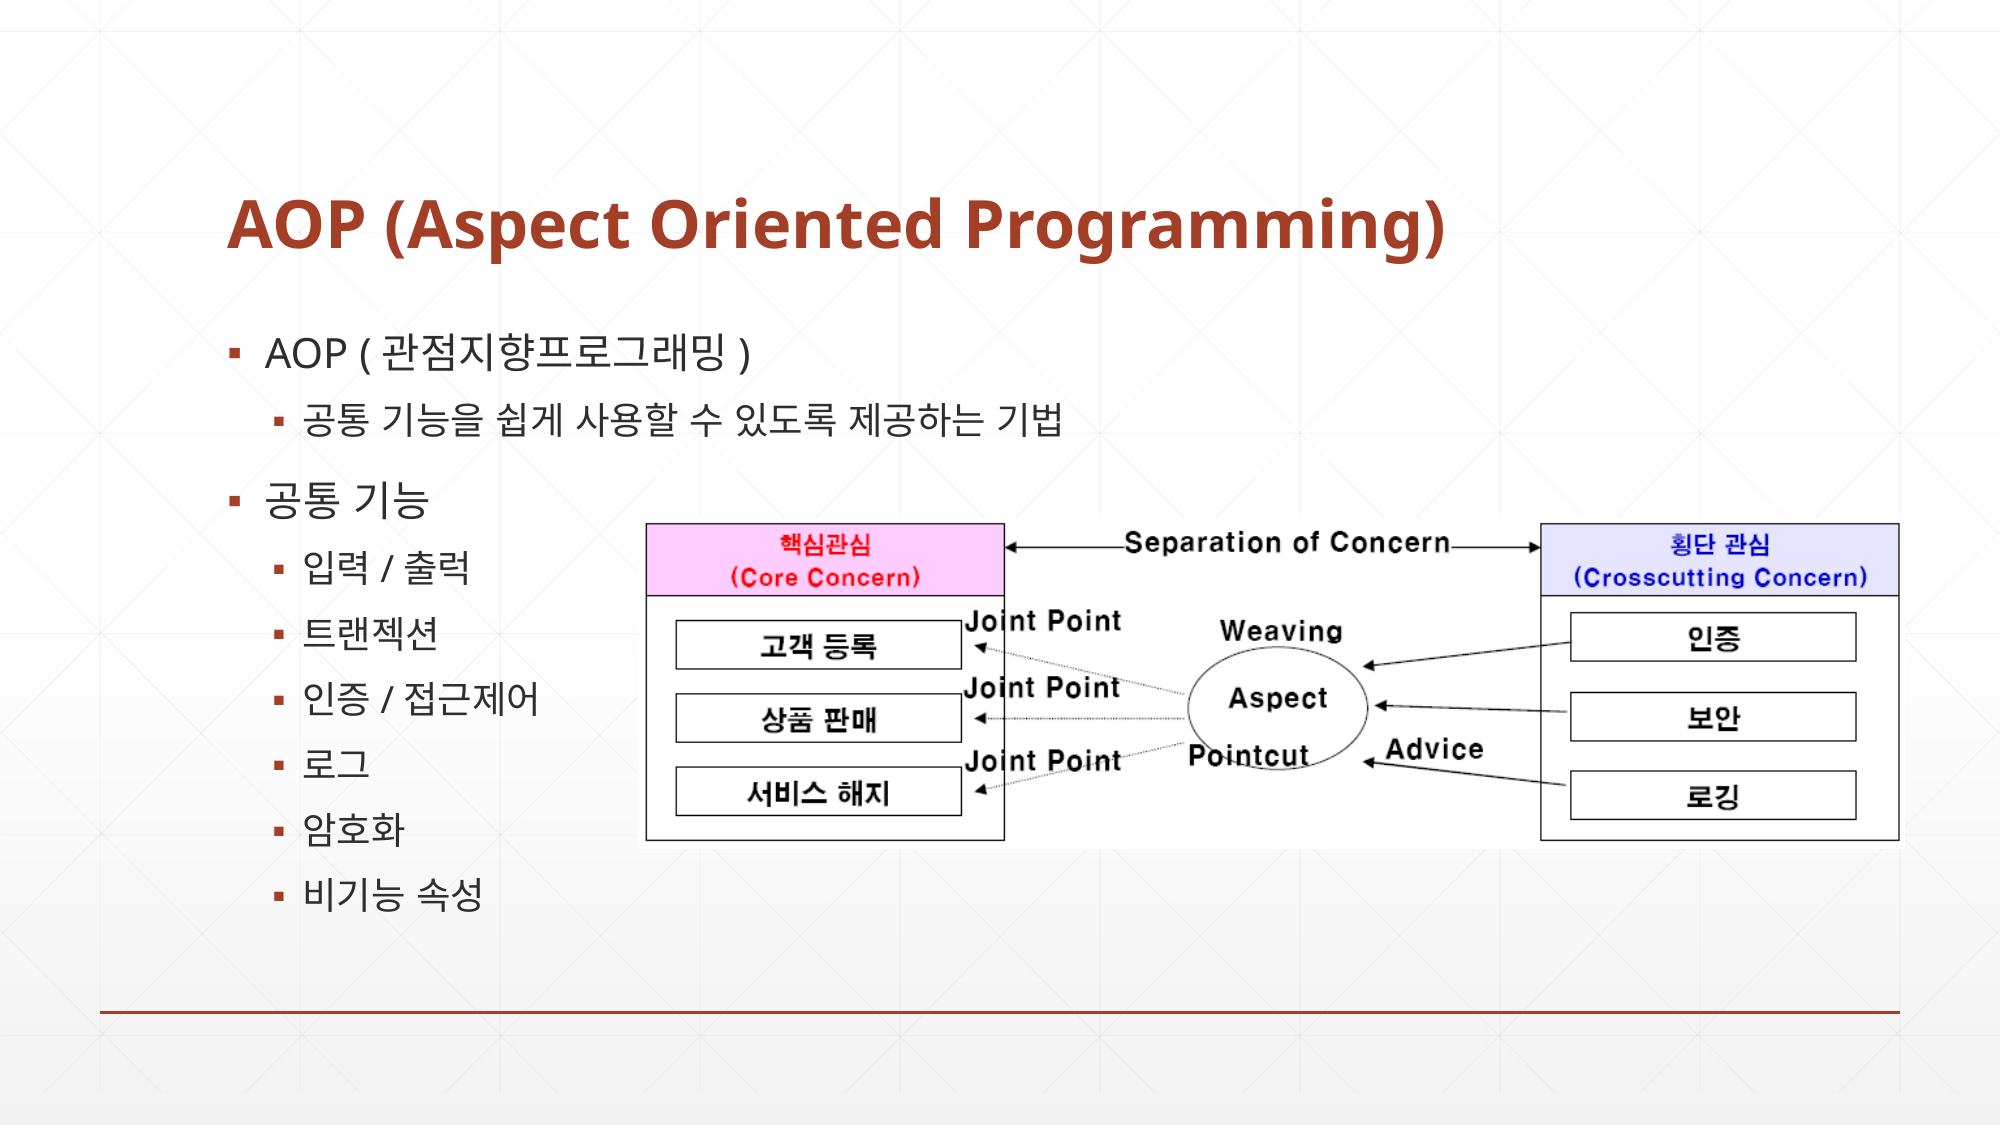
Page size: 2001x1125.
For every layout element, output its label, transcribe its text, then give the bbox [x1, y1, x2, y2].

title AOP (Aspect Oriented Programming) [212, 82, 1788, 271]
list AOP (관점지향프로그래밍) 공통 기능을 쉽게 사용할 수 있도록 제공하는 기법 공통 기능 입력/출럭 트랜젝션 인증/접근제어 로그 암호화 비기능 속성 [212, 324, 1788, 950]
picture [637, 518, 1905, 849]
